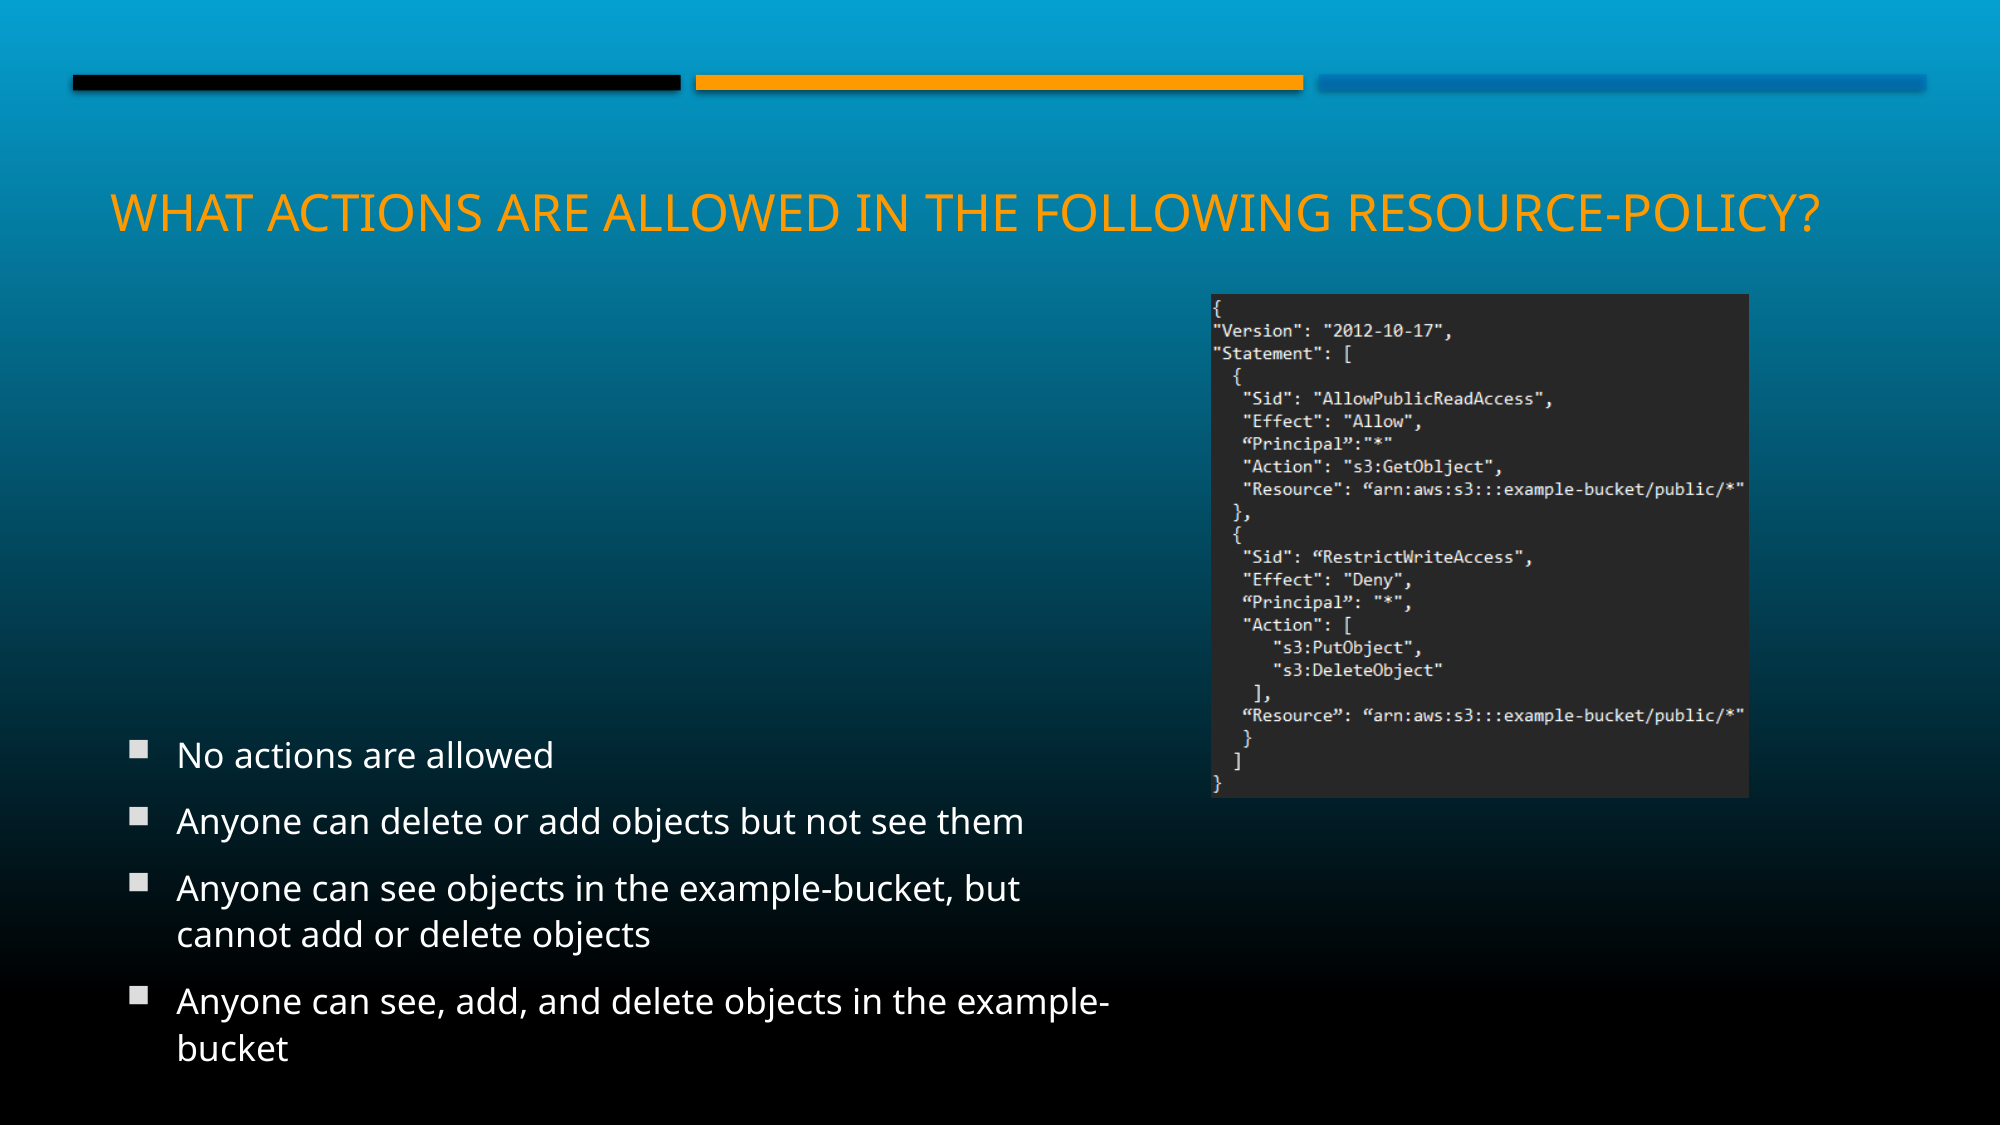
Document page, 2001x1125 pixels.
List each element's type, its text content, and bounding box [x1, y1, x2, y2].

list No actions are allowed Anyone can delete or add objects but not see them Anyone can see objects in the example-bucket, but cannot add or delete objects Anyone can see, add, and delete objects in the example-bucket [111, 671, 1146, 1125]
picture [1210, 295, 1750, 799]
title What actions are allowed in the following resource-policy? [95, 115, 1905, 311]
